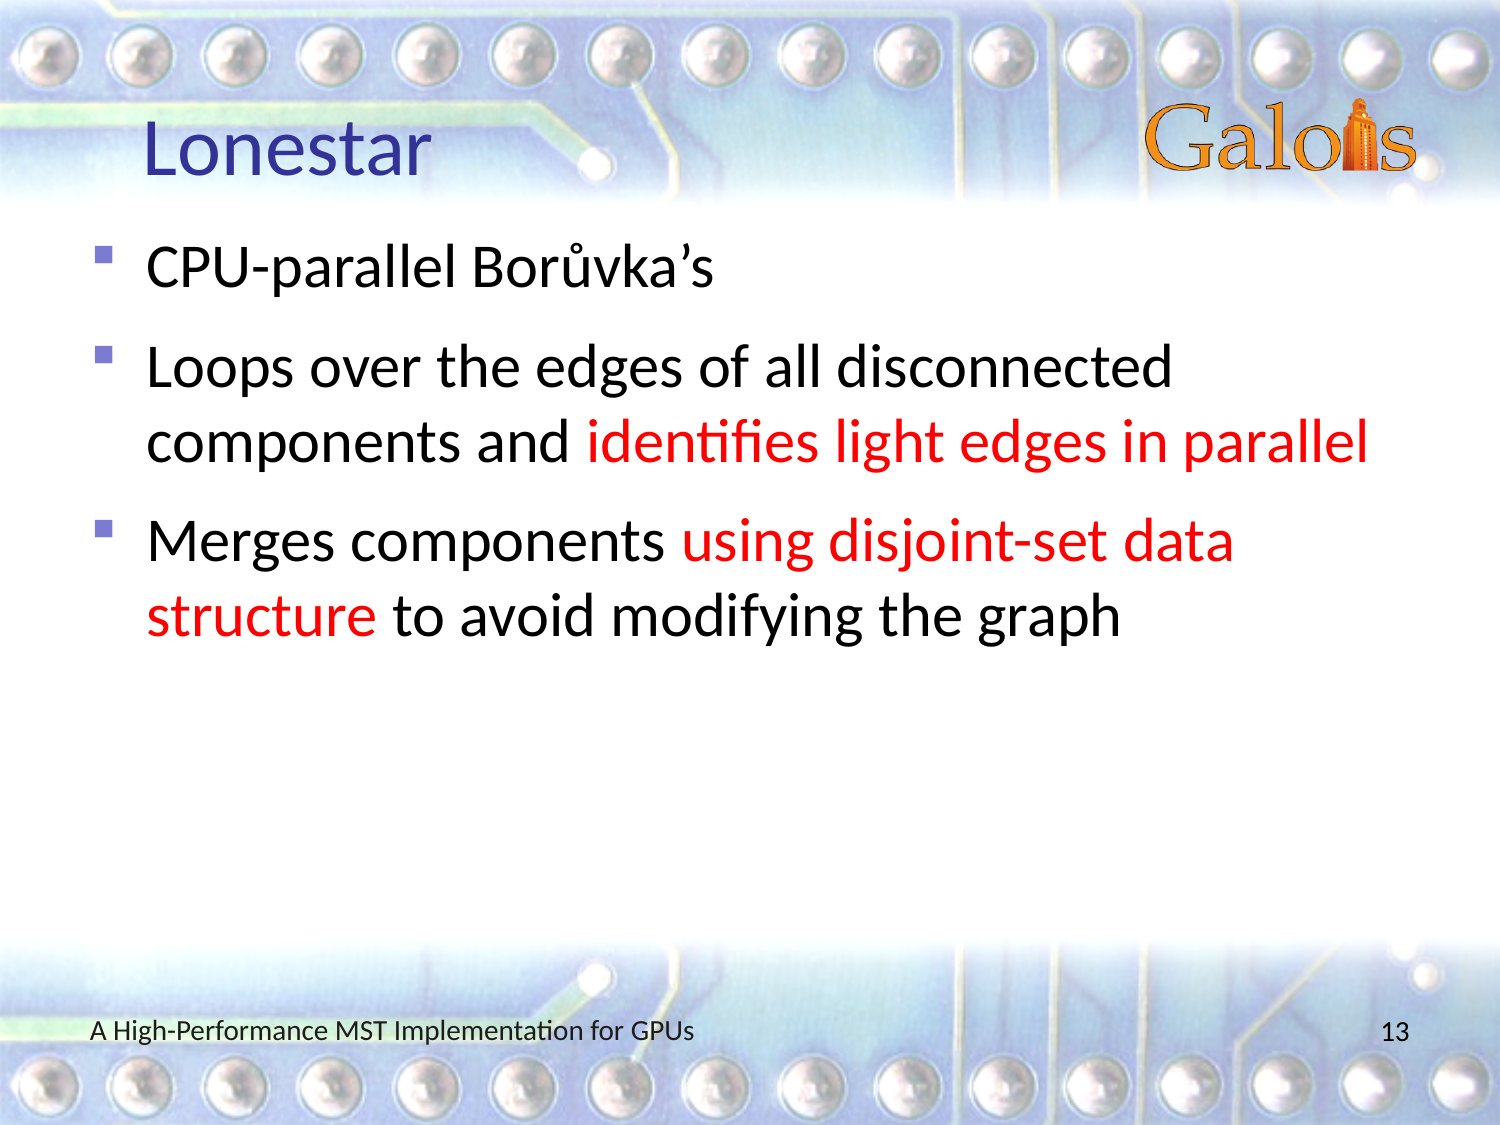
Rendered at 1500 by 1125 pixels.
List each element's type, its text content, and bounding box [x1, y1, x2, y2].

list CPU-parallel Borůvka’s Loops over the edges of all disconnected components and identifies light edges in parallel Merges components using disjoint-set data structure to avoid modifying the graph [74, 216, 1425, 953]
slide_number 12 [1112, 979, 1426, 1055]
picture [1145, 98, 1416, 171]
title Lonestar [74, 89, 1426, 195]
slide_number A High-Performance MST Implementation for GPUs [74, 978, 1113, 1055]
